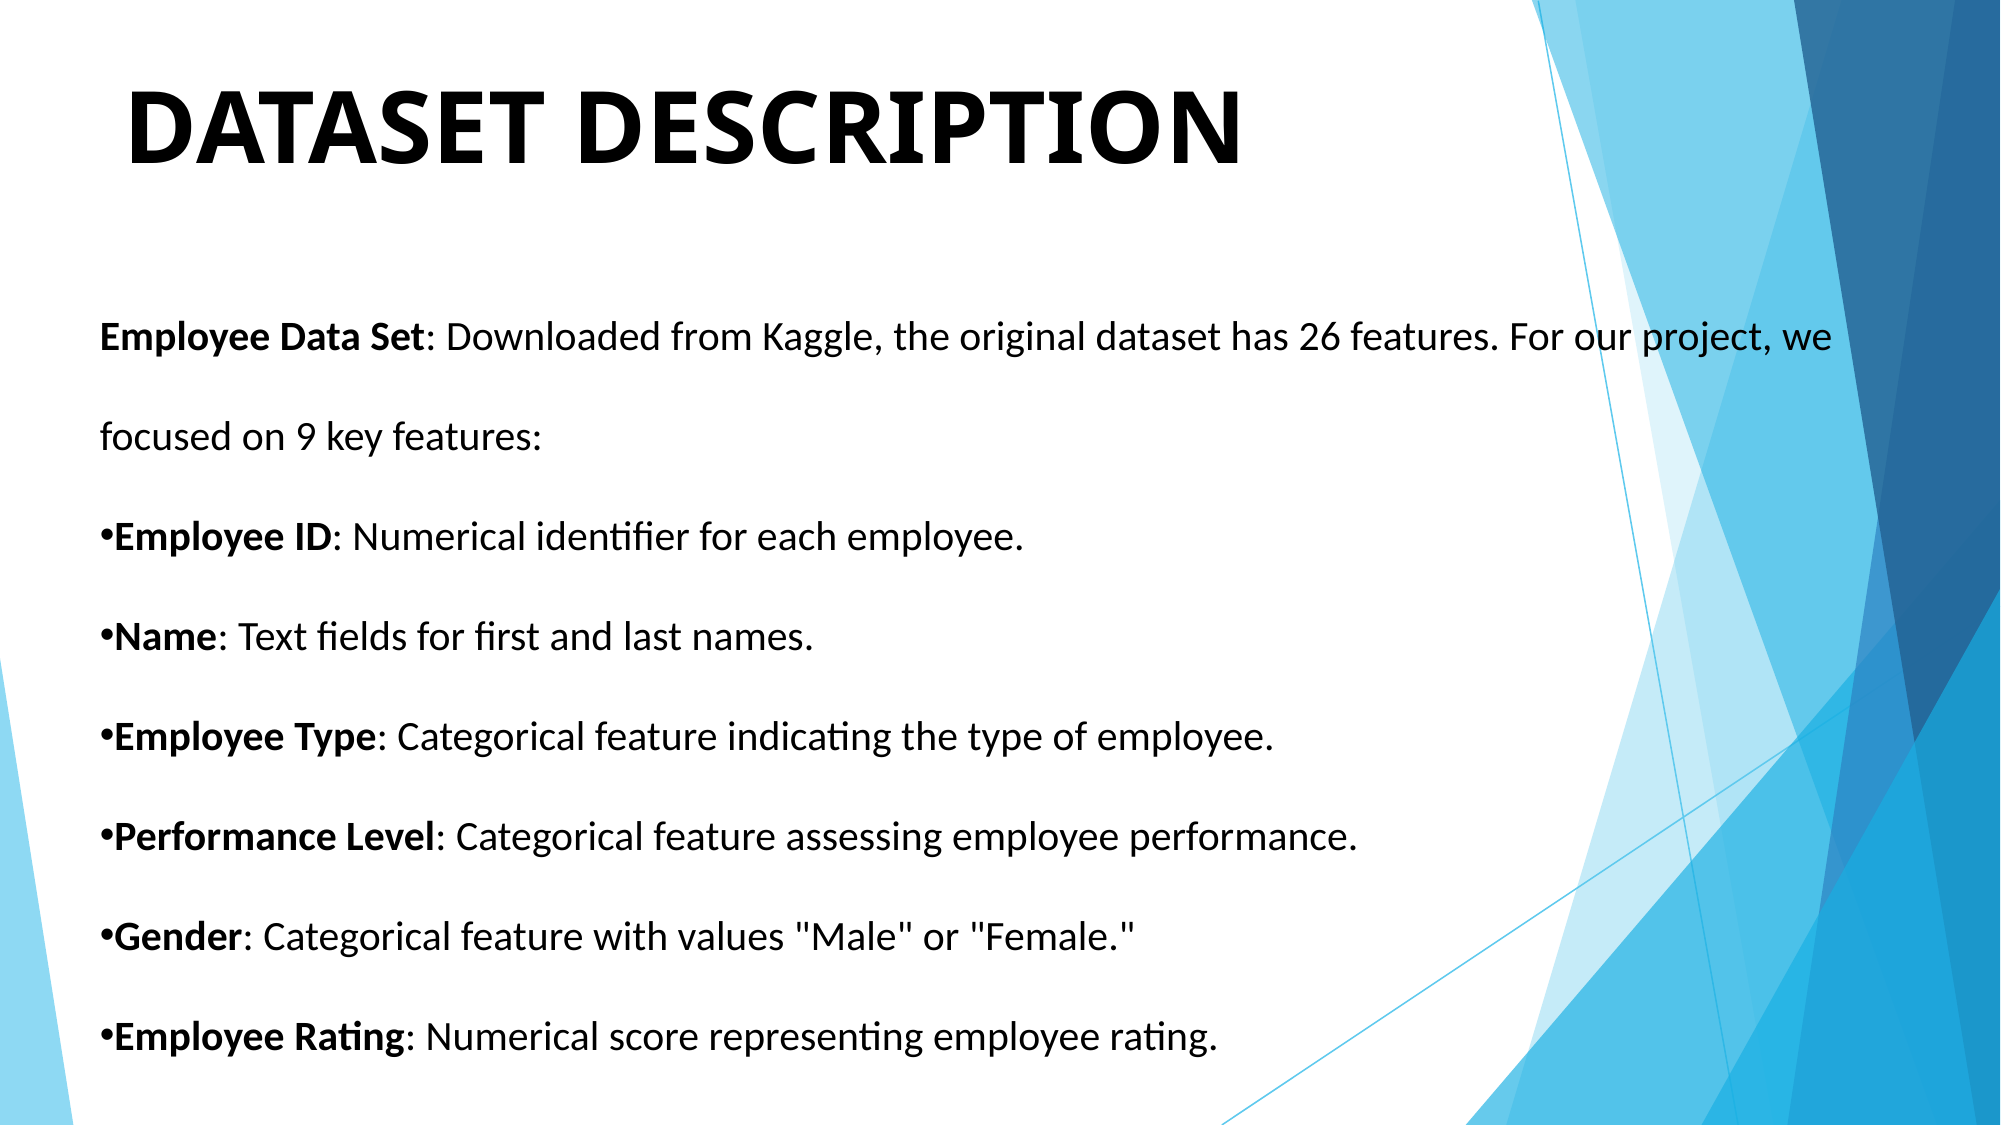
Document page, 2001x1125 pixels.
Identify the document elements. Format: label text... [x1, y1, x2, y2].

list Employee Data Set: Downloaded from Kaggle, the original dataset has 26 features. For our project, we focused on 9 key features: Employee ID: Numerical identifier for each employee. Name: Text fields for first and last names. Employee Type: Categorical feature indicating the type of employee. Performance Level: Categorical feature assessing employee performance. Gender: Categorical feature with values "Male" or "Female." Employee Rating: Numerical score representing employee rating. [99, 258, 1900, 1112]
title DATASET DESCRIPTION [123, 63, 1877, 188]
